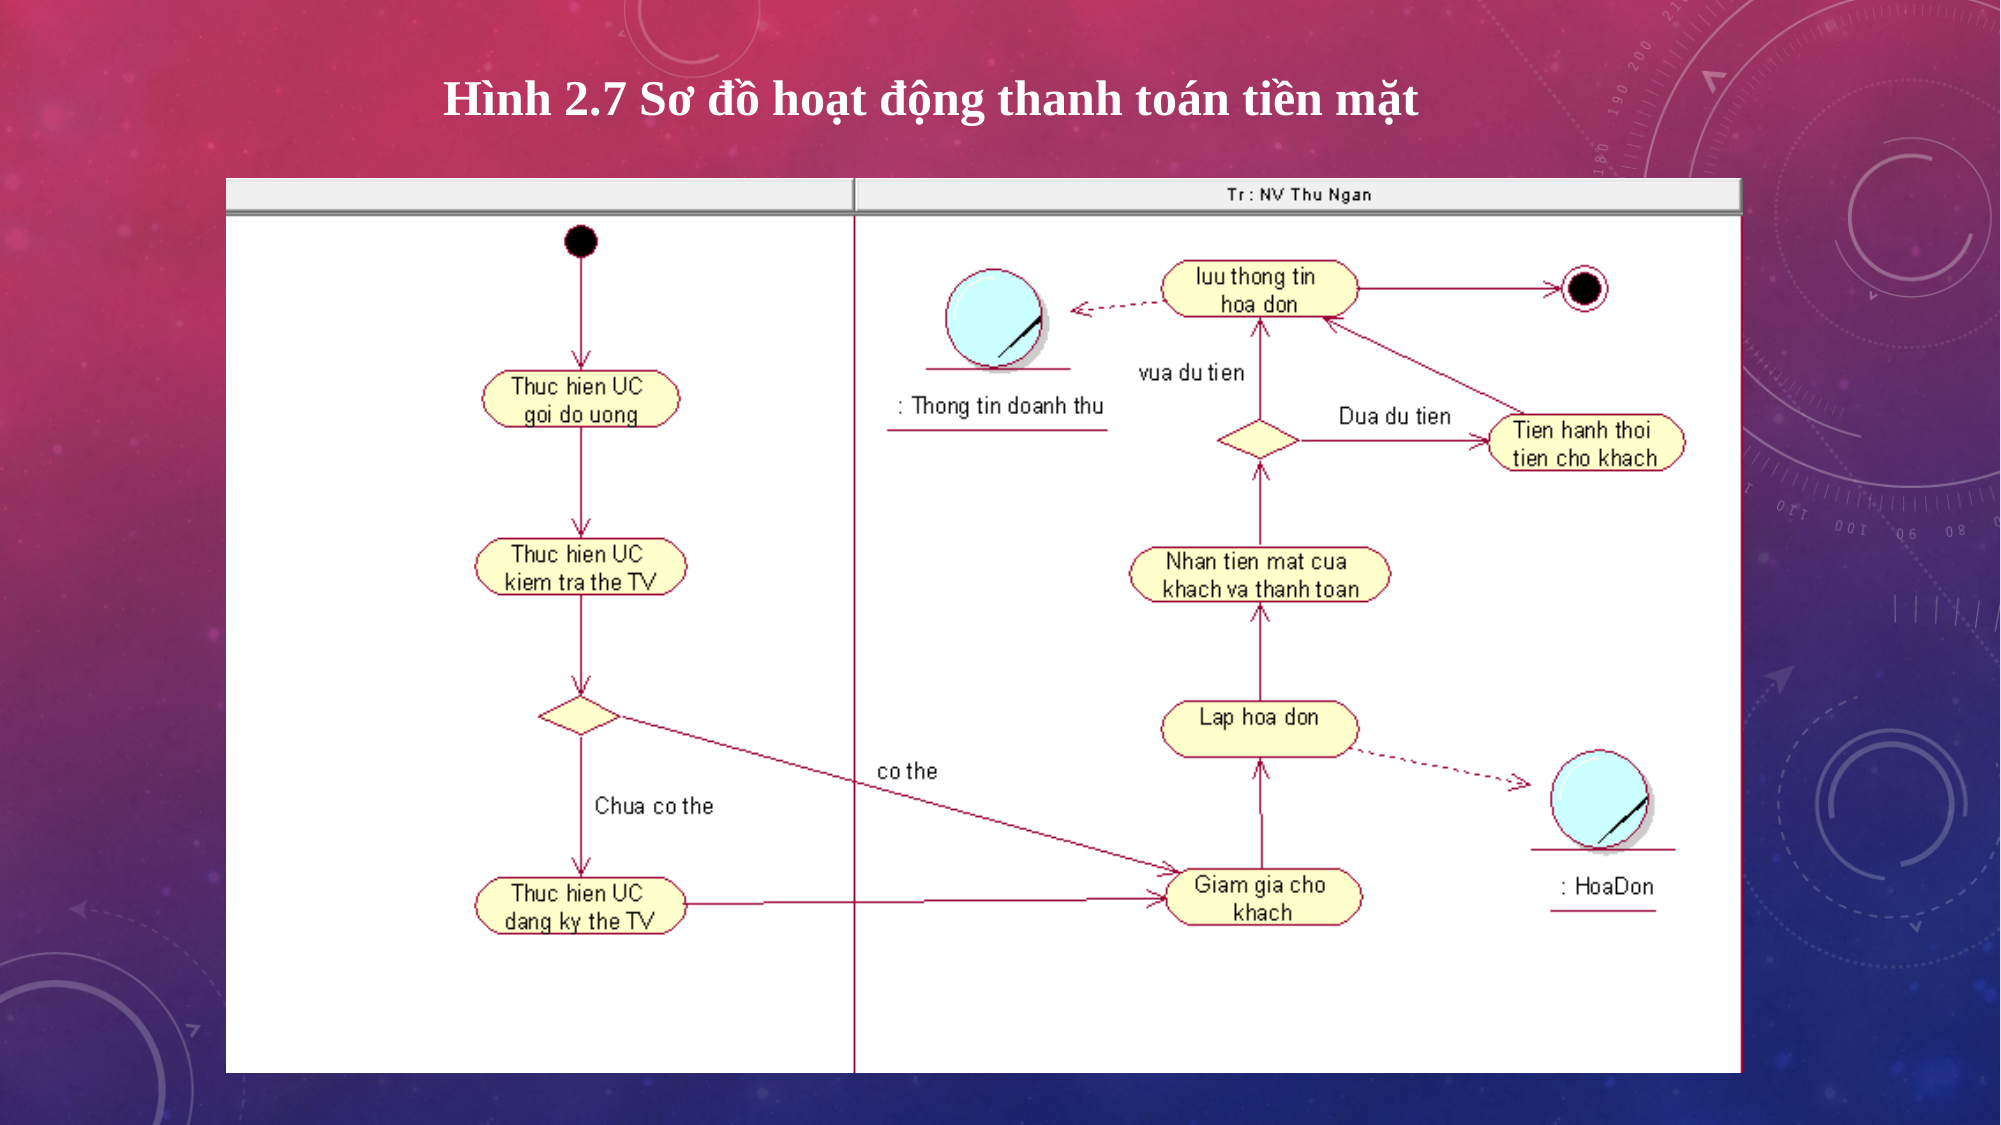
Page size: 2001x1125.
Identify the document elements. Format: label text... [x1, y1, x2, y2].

picture [0, 0, 2001, 1125]
text_box Hình 2.7 Sơ đồ hoạt động thanh toán tiền mặt [428, 28, 1434, 134]
